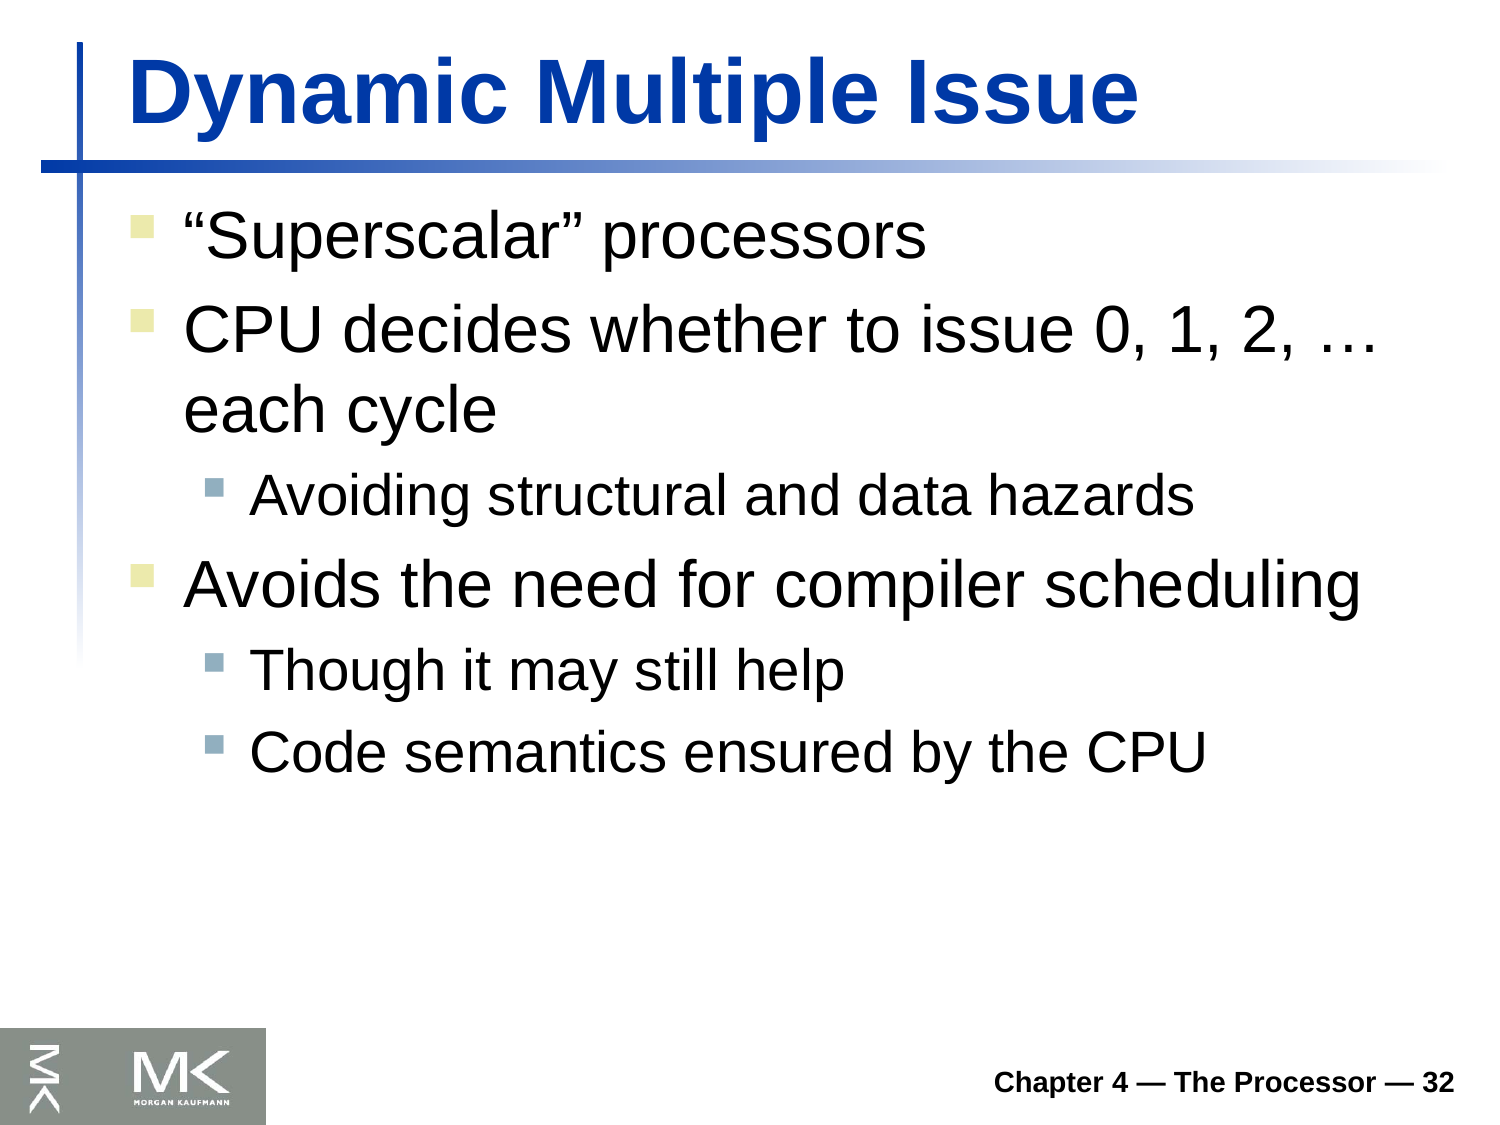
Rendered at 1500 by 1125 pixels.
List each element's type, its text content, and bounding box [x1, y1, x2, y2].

footer Chapter 4 — The Processor — 32 [277, 1046, 1471, 1106]
title Dynamic Multiple Issue [112, 23, 1468, 149]
picture [0, 1028, 266, 1125]
list “Superscalar” processors CPU decides whether to issue 0, 1, 2, … each cycle Avoiding structural and data hazards Avoids the need for compiler scheduling Though it may still help Code semantics ensured by the CPU [112, 184, 1469, 1024]
